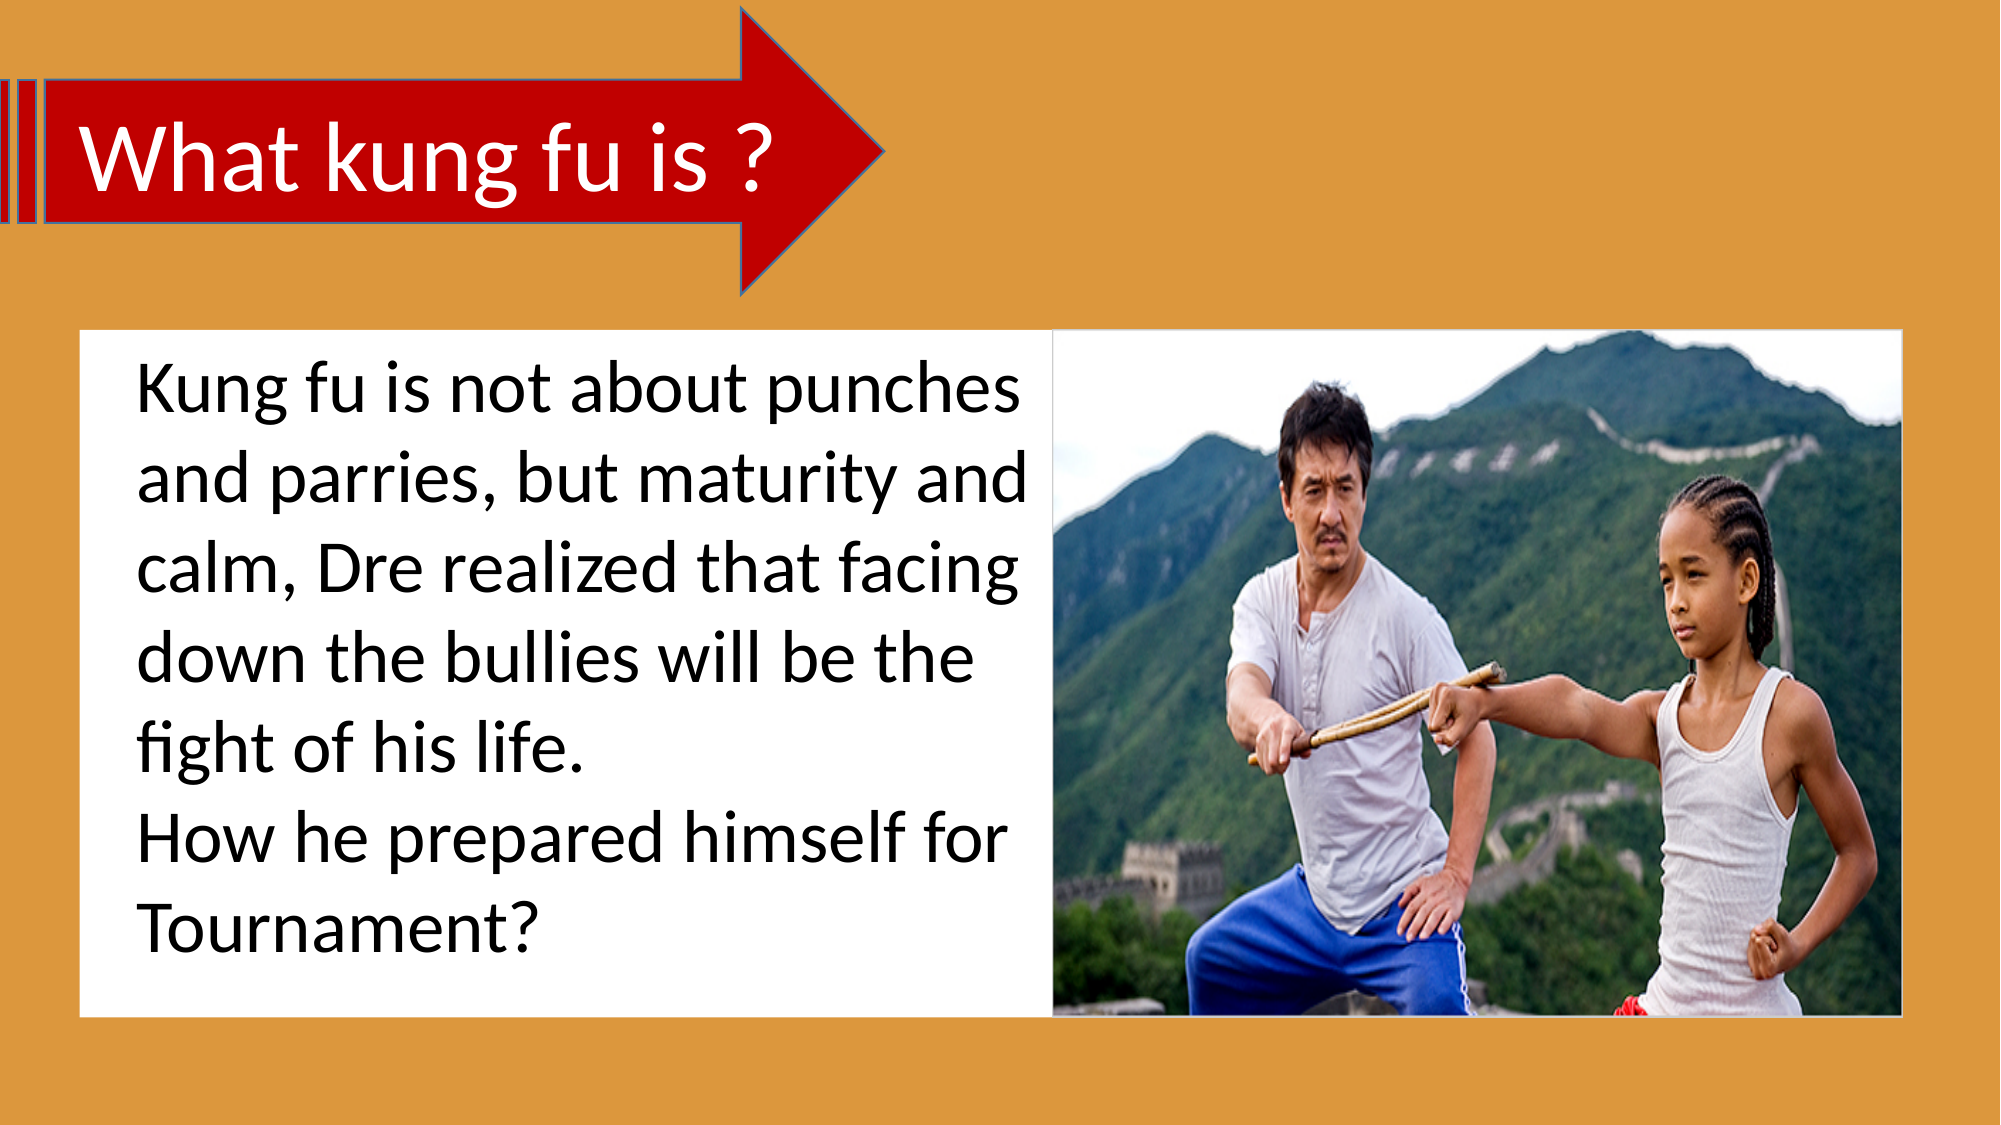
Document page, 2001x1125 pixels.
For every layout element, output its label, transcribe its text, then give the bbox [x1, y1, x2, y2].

text_box What kung fu is ? [0, 79, 10, 224]
picture [1052, 329, 1903, 1018]
text_box What kung fu is ? [17, 79, 37, 224]
text_box What kung fu is ? [43, 5, 886, 298]
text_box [79, 329, 1852, 1125]
